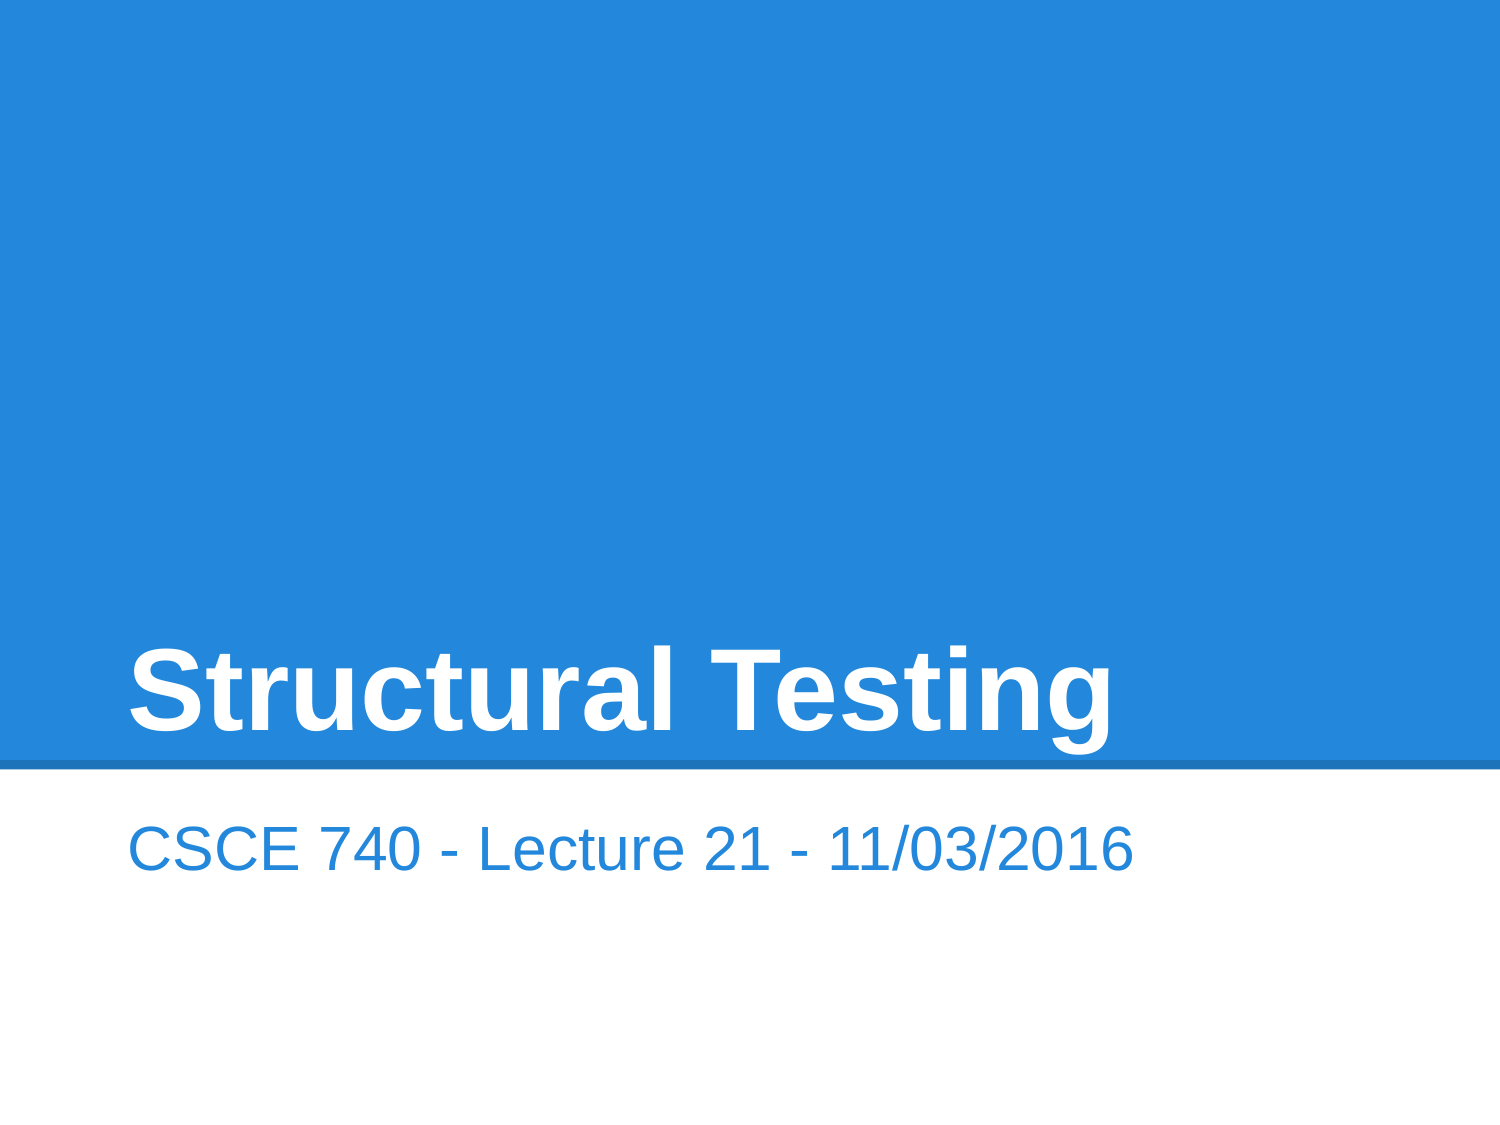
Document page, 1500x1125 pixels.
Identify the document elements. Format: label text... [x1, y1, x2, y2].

title Structural Testing [112, 408, 1388, 770]
subtitle CSCE 740 - Lecture 21 - 11/03/2016 [112, 793, 1388, 963]
